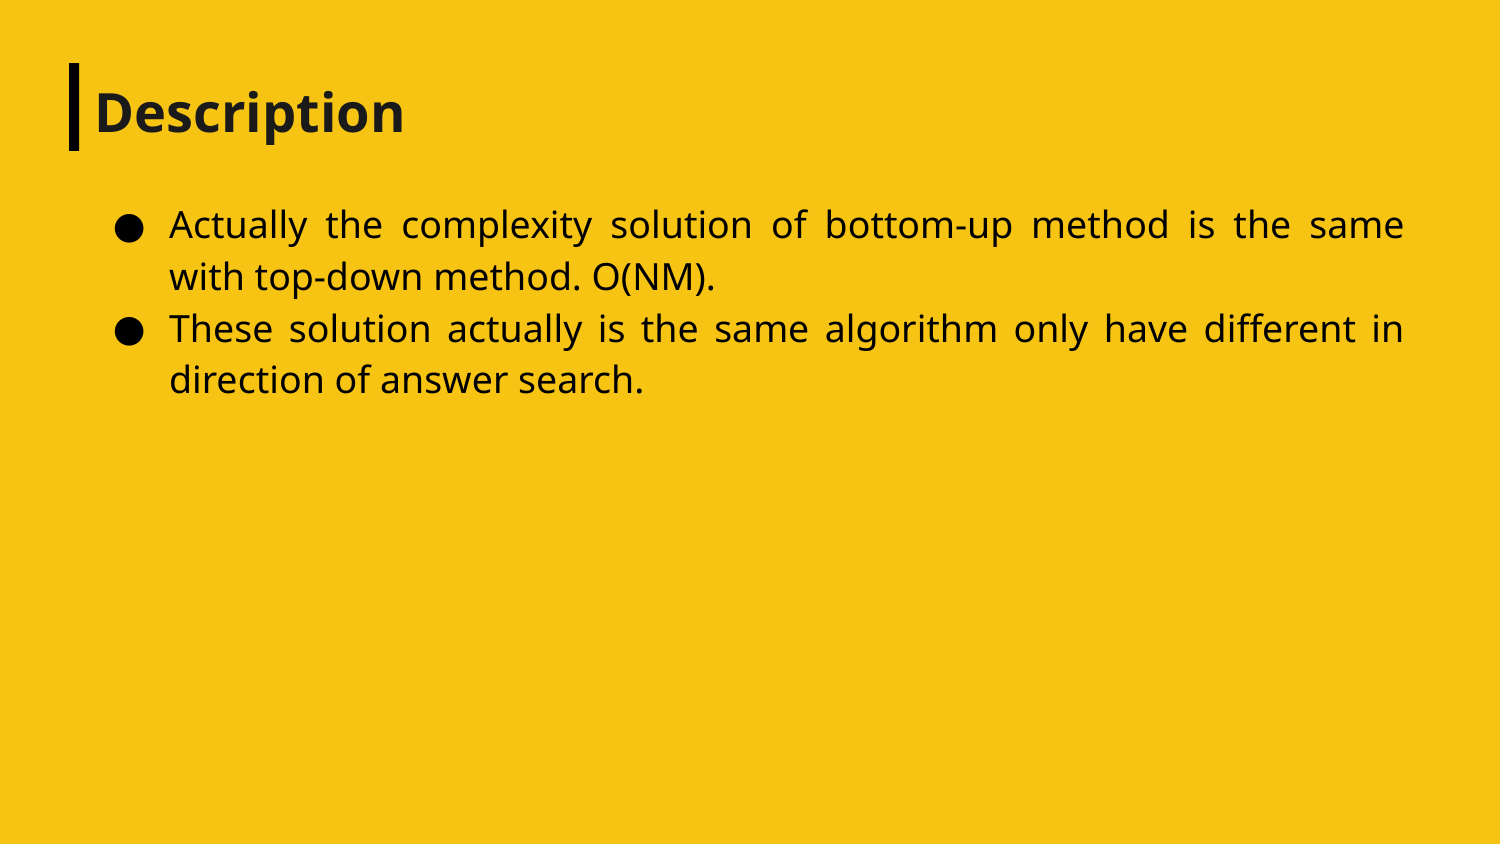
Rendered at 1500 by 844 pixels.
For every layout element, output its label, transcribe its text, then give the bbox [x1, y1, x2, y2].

title Description [79, 63, 1421, 151]
list Actually the complexity solution of bottom-up method is the same with top-down method. O(NM). These solution actually is the same algorithm only have different in direction of answer search. [79, 179, 1421, 551]
